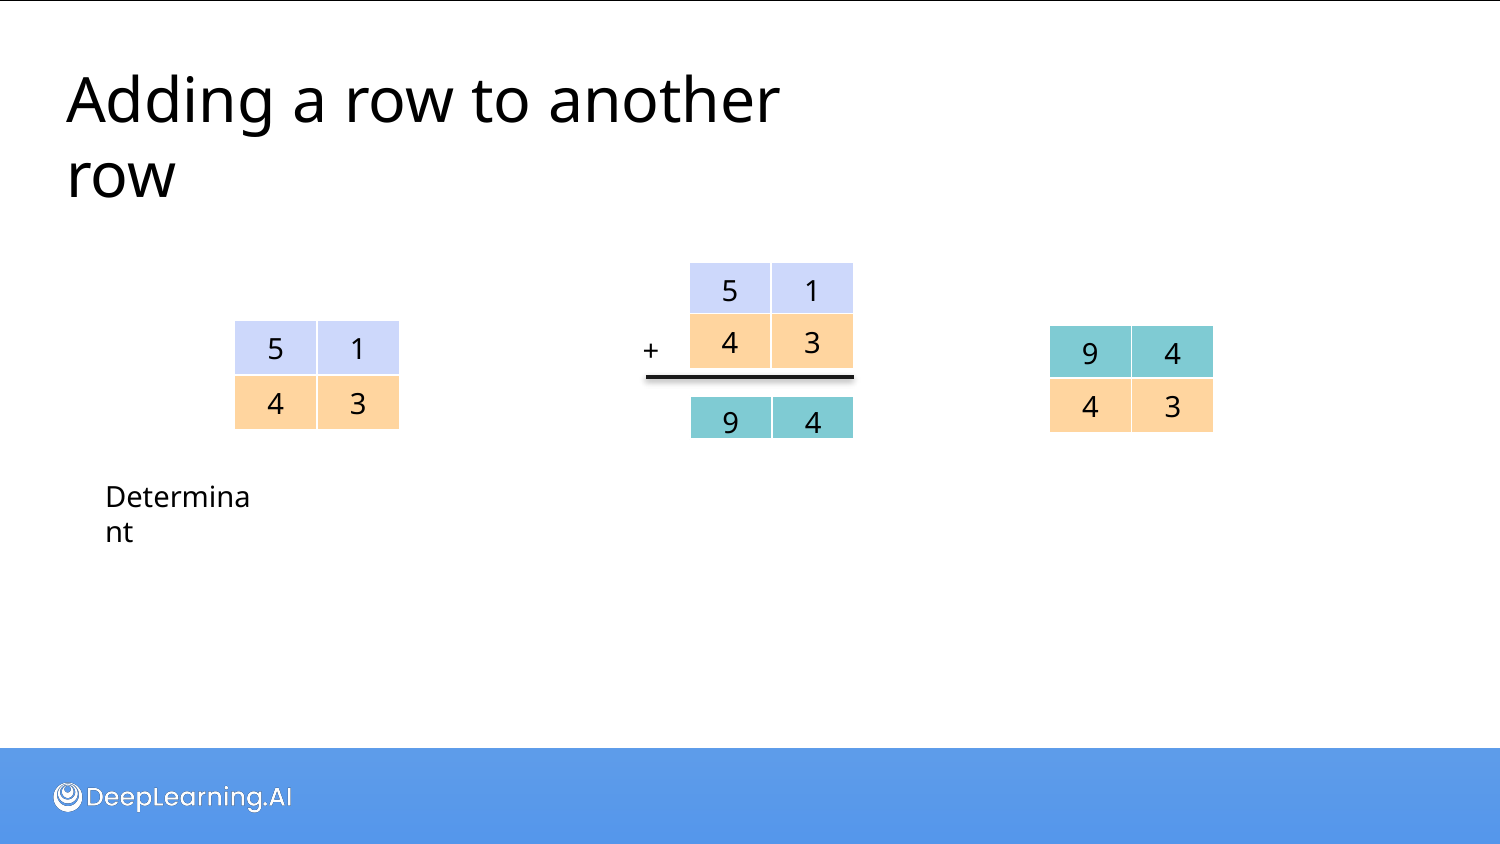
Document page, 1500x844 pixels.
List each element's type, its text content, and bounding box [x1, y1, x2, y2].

table_header 5 [690, 263, 770, 313]
table_cell 3 [1132, 379, 1213, 432]
table_cell 3 [318, 376, 399, 429]
text_box Determinant [102, 476, 266, 549]
table_cell 4 [235, 376, 316, 429]
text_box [639, 371, 861, 390]
text_box 9 [689, 397, 772, 440]
table_cell 3 [772, 314, 853, 368]
picture [0, 748, 1500, 844]
table_header 1 [772, 263, 853, 313]
table_cell 4 [690, 314, 770, 368]
table_header 9 [1050, 326, 1131, 377]
table_header 5 [235, 321, 316, 374]
table_header 4 [1132, 326, 1213, 377]
table_cell 4 [1050, 379, 1131, 432]
title Adding a row to another row [64, 58, 850, 211]
text_box + [640, 330, 662, 368]
text_box 4 [772, 397, 855, 440]
table_header 1 [318, 321, 399, 374]
